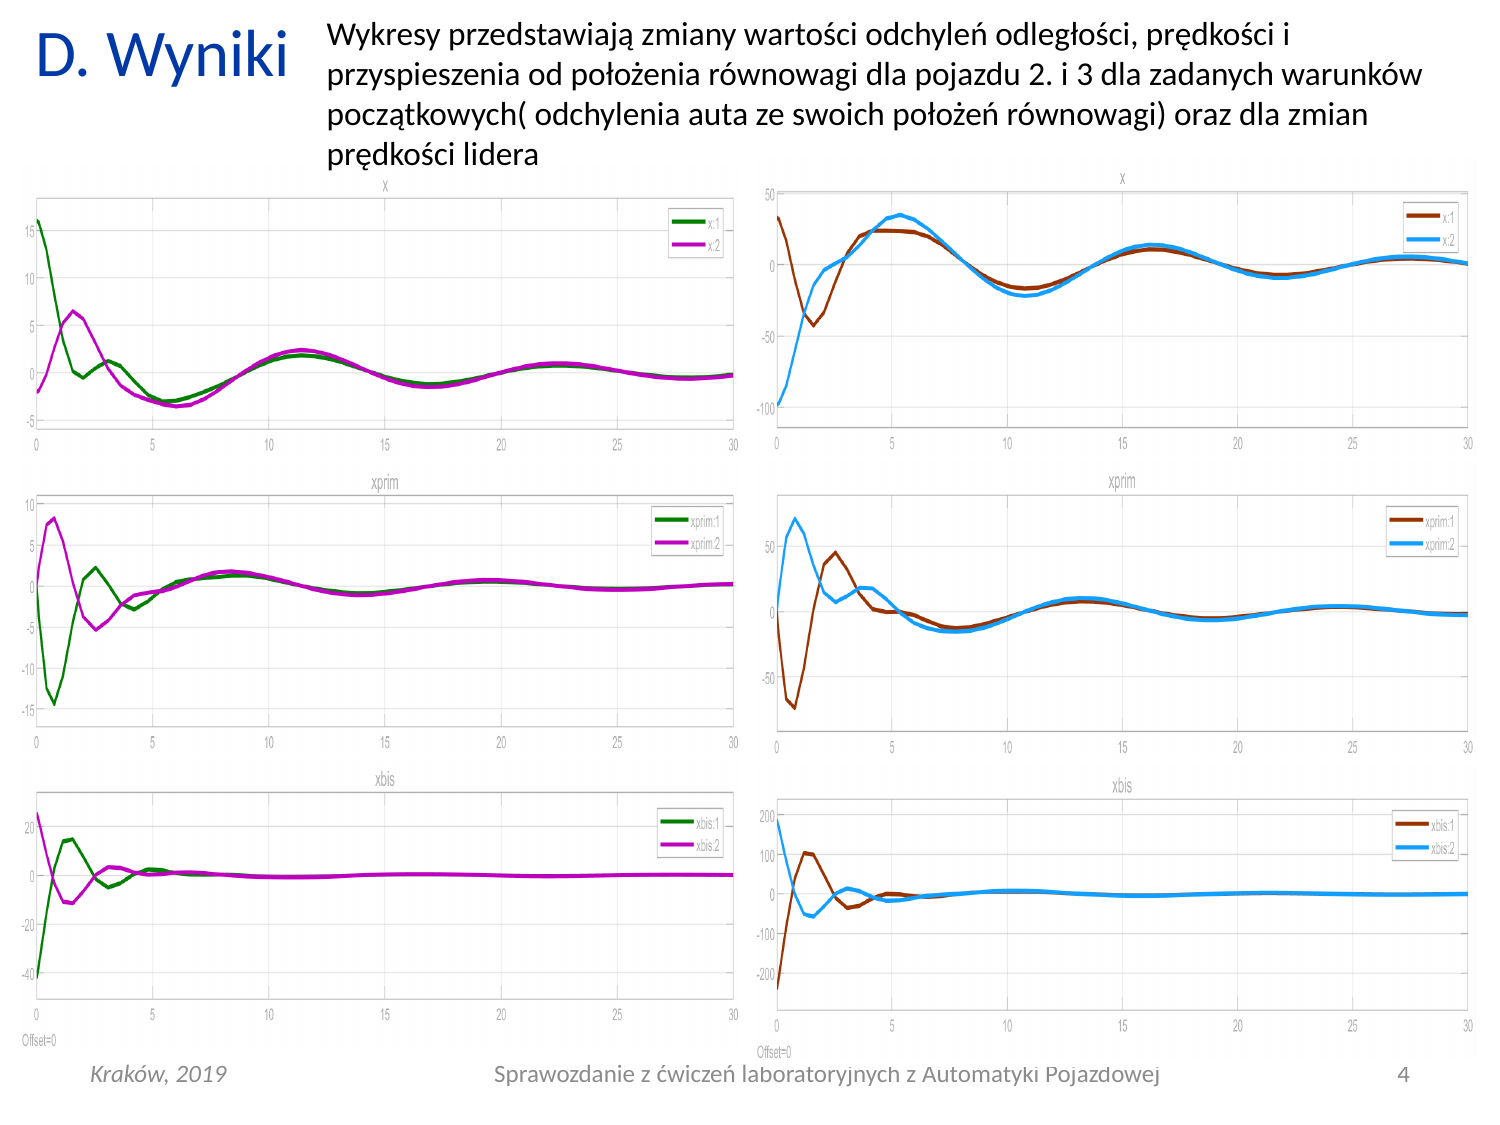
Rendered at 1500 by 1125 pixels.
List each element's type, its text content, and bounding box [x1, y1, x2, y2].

slide_number Kraków, 2019 [75, 1063, 425, 1103]
title D. Wyniki [20, 22, 311, 77]
slide_number 4 [1241, 1075, 1425, 1103]
picture [19, 165, 746, 1055]
picture [754, 157, 1480, 1067]
text_box Wykresy przedstawiają zmiany wartości odchyleń odległości, prędkości i przyspieszenia od położenia równowagi dla pojazdu 2. i 3 dla zadanych warunków początkowych( odchylenia auta ze swoich położeń równowagi) oraz dla zmian prędkości lidera [311, 5, 1480, 165]
footer Sprawozdanie z ćwiczeń laboratoryjnych z Automatyki Pojazdowej [443, 1062, 1212, 1103]
